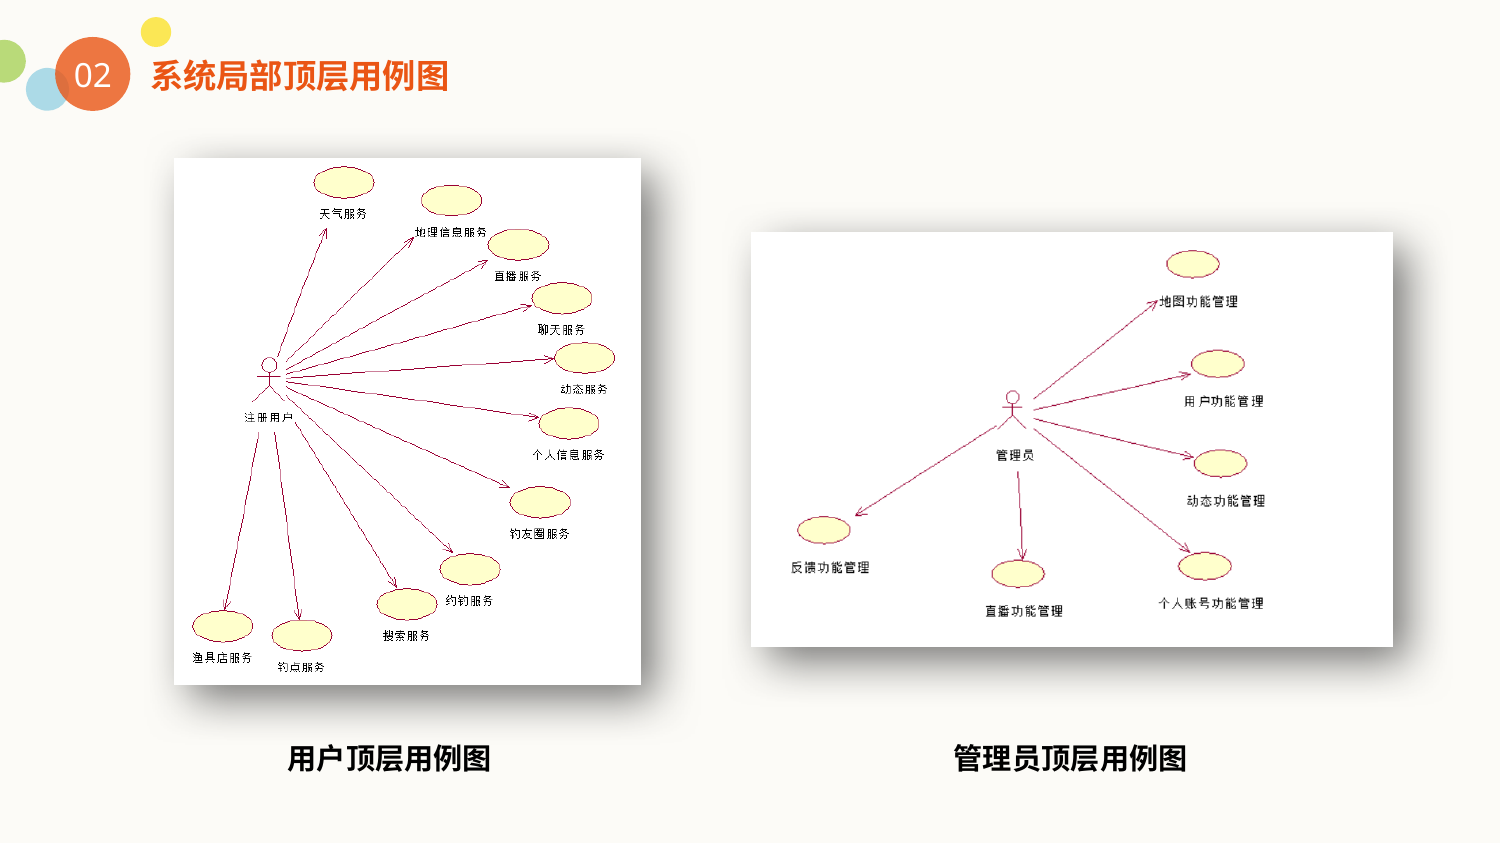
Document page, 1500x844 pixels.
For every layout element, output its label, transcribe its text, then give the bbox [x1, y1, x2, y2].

picture [751, 232, 1393, 647]
text_box 管理员顶层用例图 [938, 733, 1258, 783]
text_box 02 [65, 53, 121, 94]
text_box 用户顶层用例图 [272, 733, 538, 783]
text_box [0, 39, 26, 83]
text_box [55, 36, 131, 111]
text_box 系统局部顶层用例图 [150, 55, 573, 96]
text_box [140, 17, 172, 48]
text_box [25, 67, 66, 111]
picture [173, 158, 641, 686]
